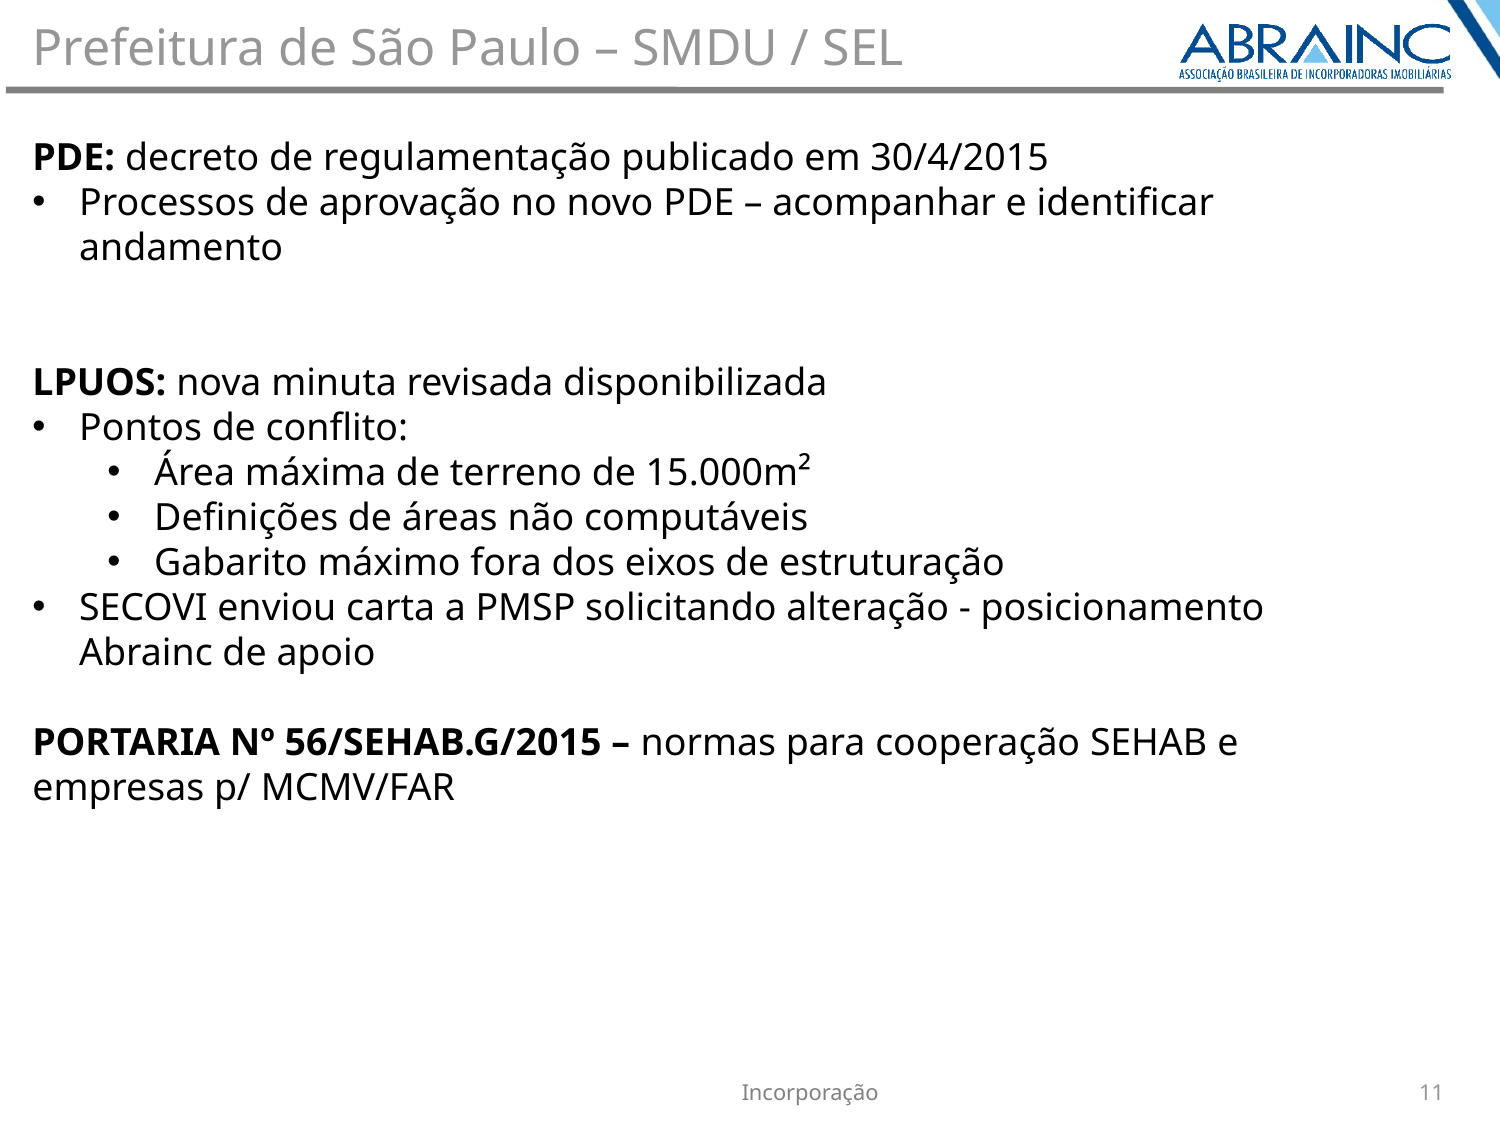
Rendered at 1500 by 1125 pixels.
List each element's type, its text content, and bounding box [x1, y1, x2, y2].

text_box PDE: decreto de regulamentação publicado em 30/4/2015 Processos de aprovação no novo PDE – acompanhar e identificar andamento LPUOS: nova minuta revisada disponibilizada Pontos de conflito: Área máxima de terreno de 15.000m² Definições de áreas não computáveis Gabarito máximo fora dos eixos de estruturação SECOVI enviou carta a PMSP solicitando alteração - posicionamento Abrainc de apoio PORTARIA Nº 56/SEHAB.G/2015 – normas para cooperação SEHAB e empresas p/ MCMV/FAR [17, 125, 1420, 861]
picture [1174, 0, 1500, 83]
text_box 11 [1198, 1070, 1459, 1114]
text_box Incorporação [680, 1070, 941, 1114]
text_box Prefeitura de São Paulo – SMDU / SEL [17, 7, 1423, 84]
